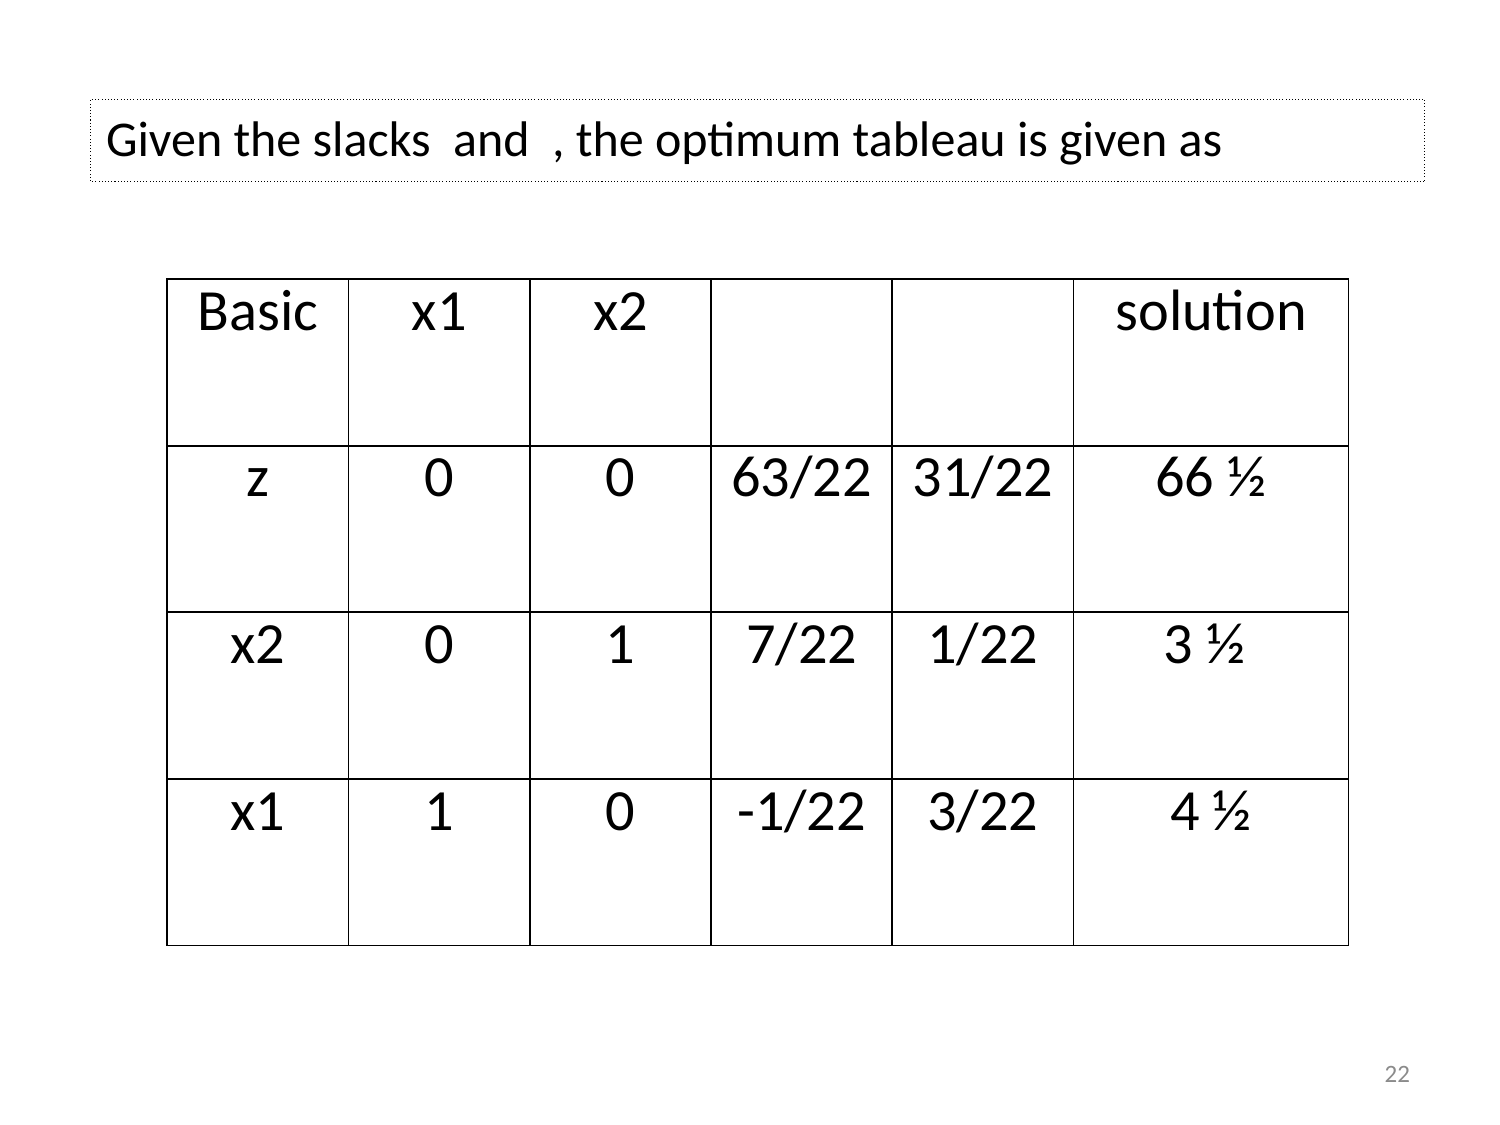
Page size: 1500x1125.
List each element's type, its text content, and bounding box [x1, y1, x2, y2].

slide_number 22 [1074, 1042, 1425, 1103]
